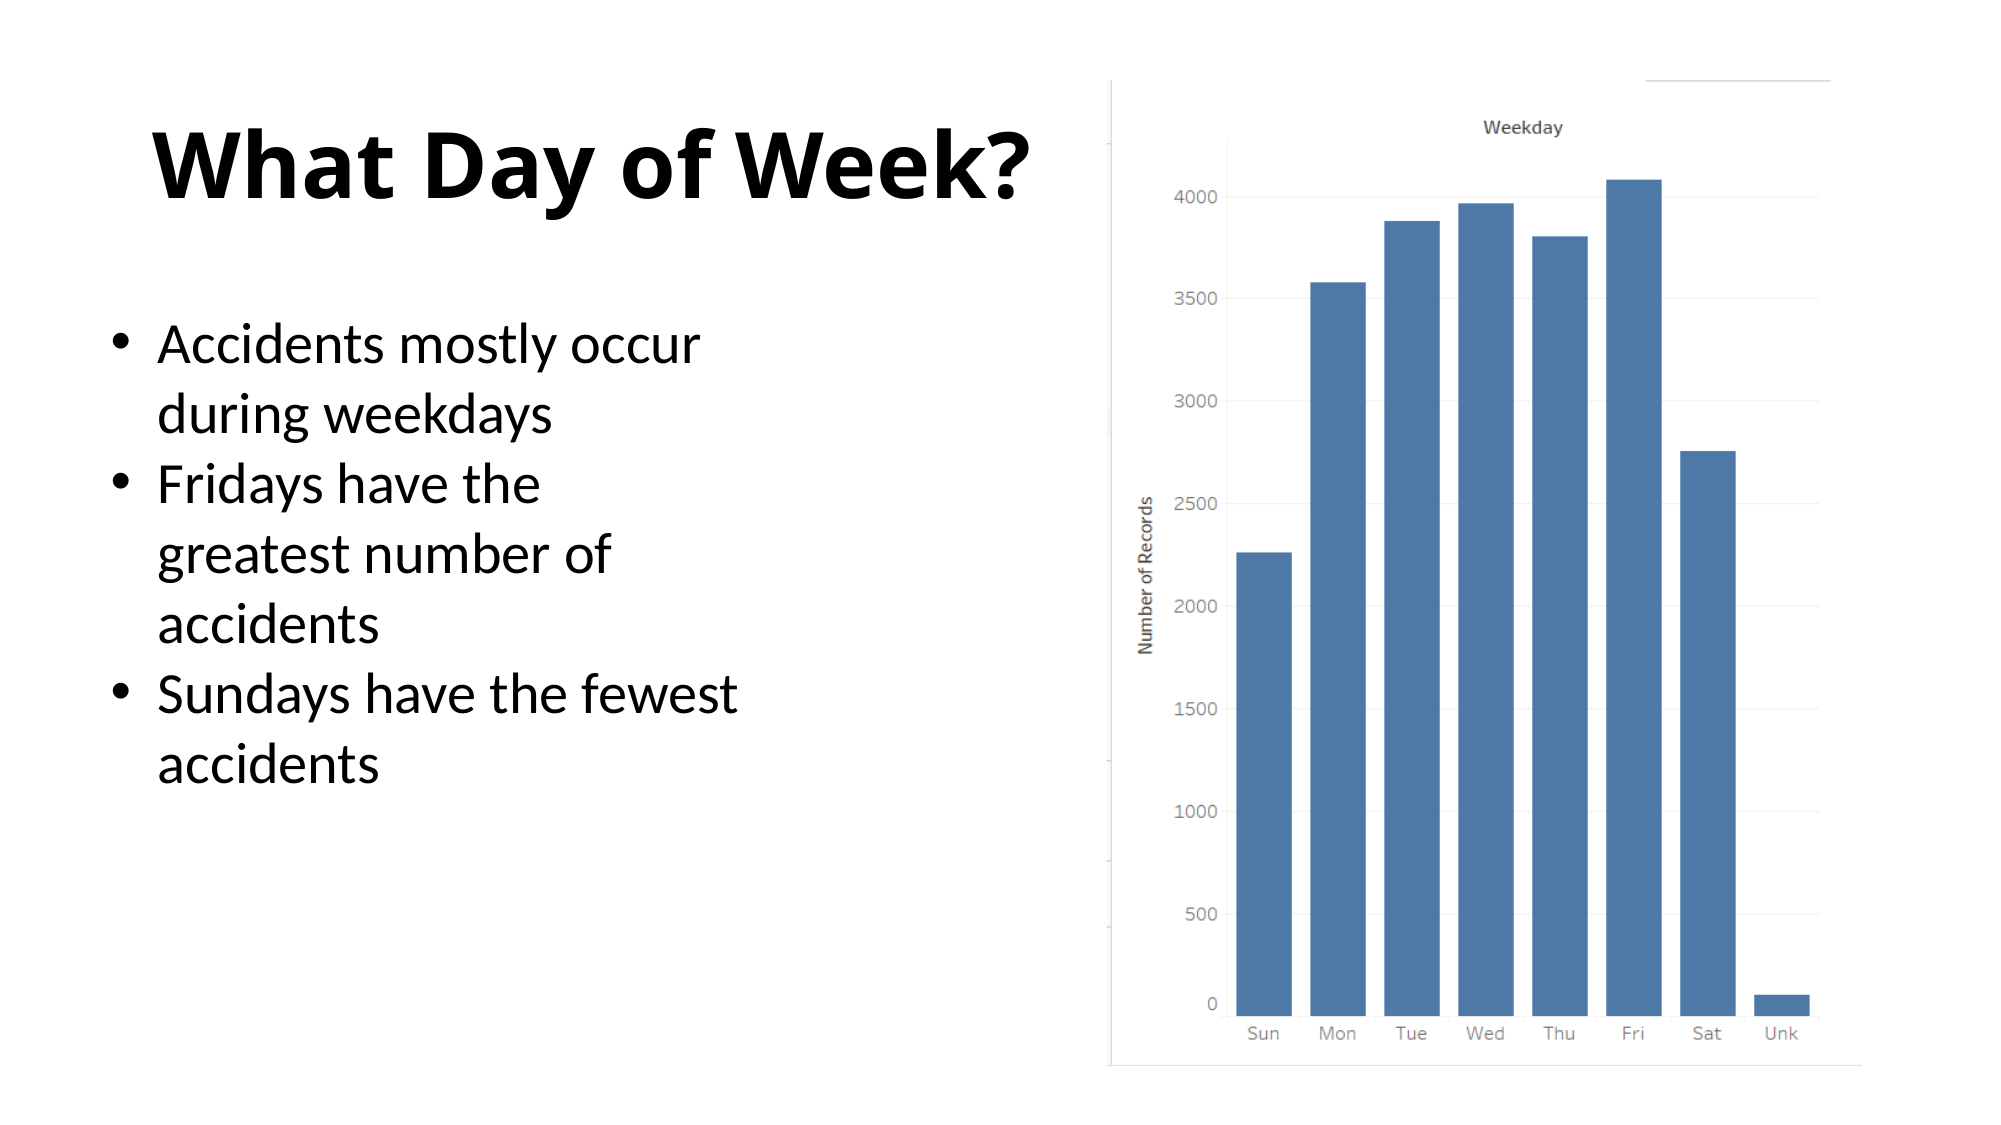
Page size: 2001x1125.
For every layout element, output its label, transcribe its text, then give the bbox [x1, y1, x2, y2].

title What Day of Week? [137, 59, 1863, 278]
picture [1106, 80, 1863, 1066]
text_box Accidents mostly occur during weekdays Fridays have the greatest number of accidents Sundays have the fewest accidents [95, 297, 758, 848]
